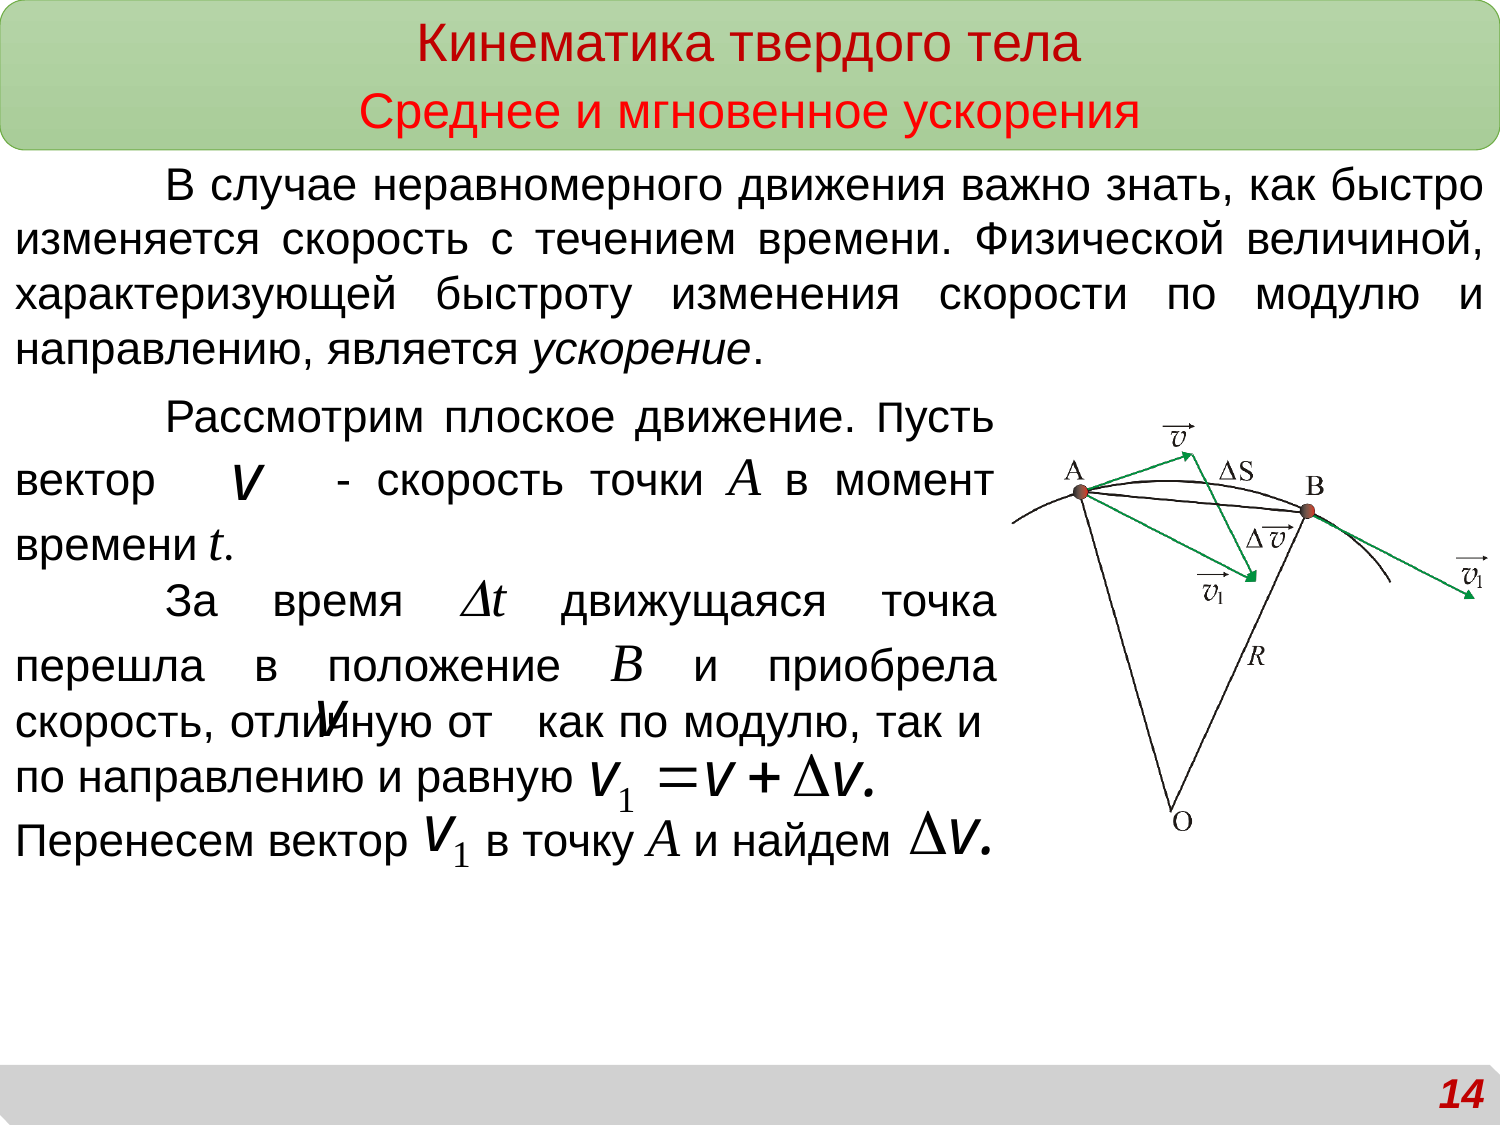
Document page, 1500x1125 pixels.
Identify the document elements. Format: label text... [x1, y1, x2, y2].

text_box Среднее и мгновенное ускорения [0, 80, 1500, 146]
text_box Кинематика твердого тела [0, 0, 1500, 80]
slide_number 14 [1162, 1062, 1500, 1123]
text_box [0, 1064, 1500, 1125]
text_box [0, 379, 1010, 554]
text_box В случае неравномерного движения важно знать, как быстро изменяется скорость с течением времени. Физической величиной, характеризующей быстроту изменения скорости по модулю и направлению, является ускорение. [0, 146, 1500, 382]
picture [1011, 423, 1488, 831]
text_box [0, 554, 1012, 884]
